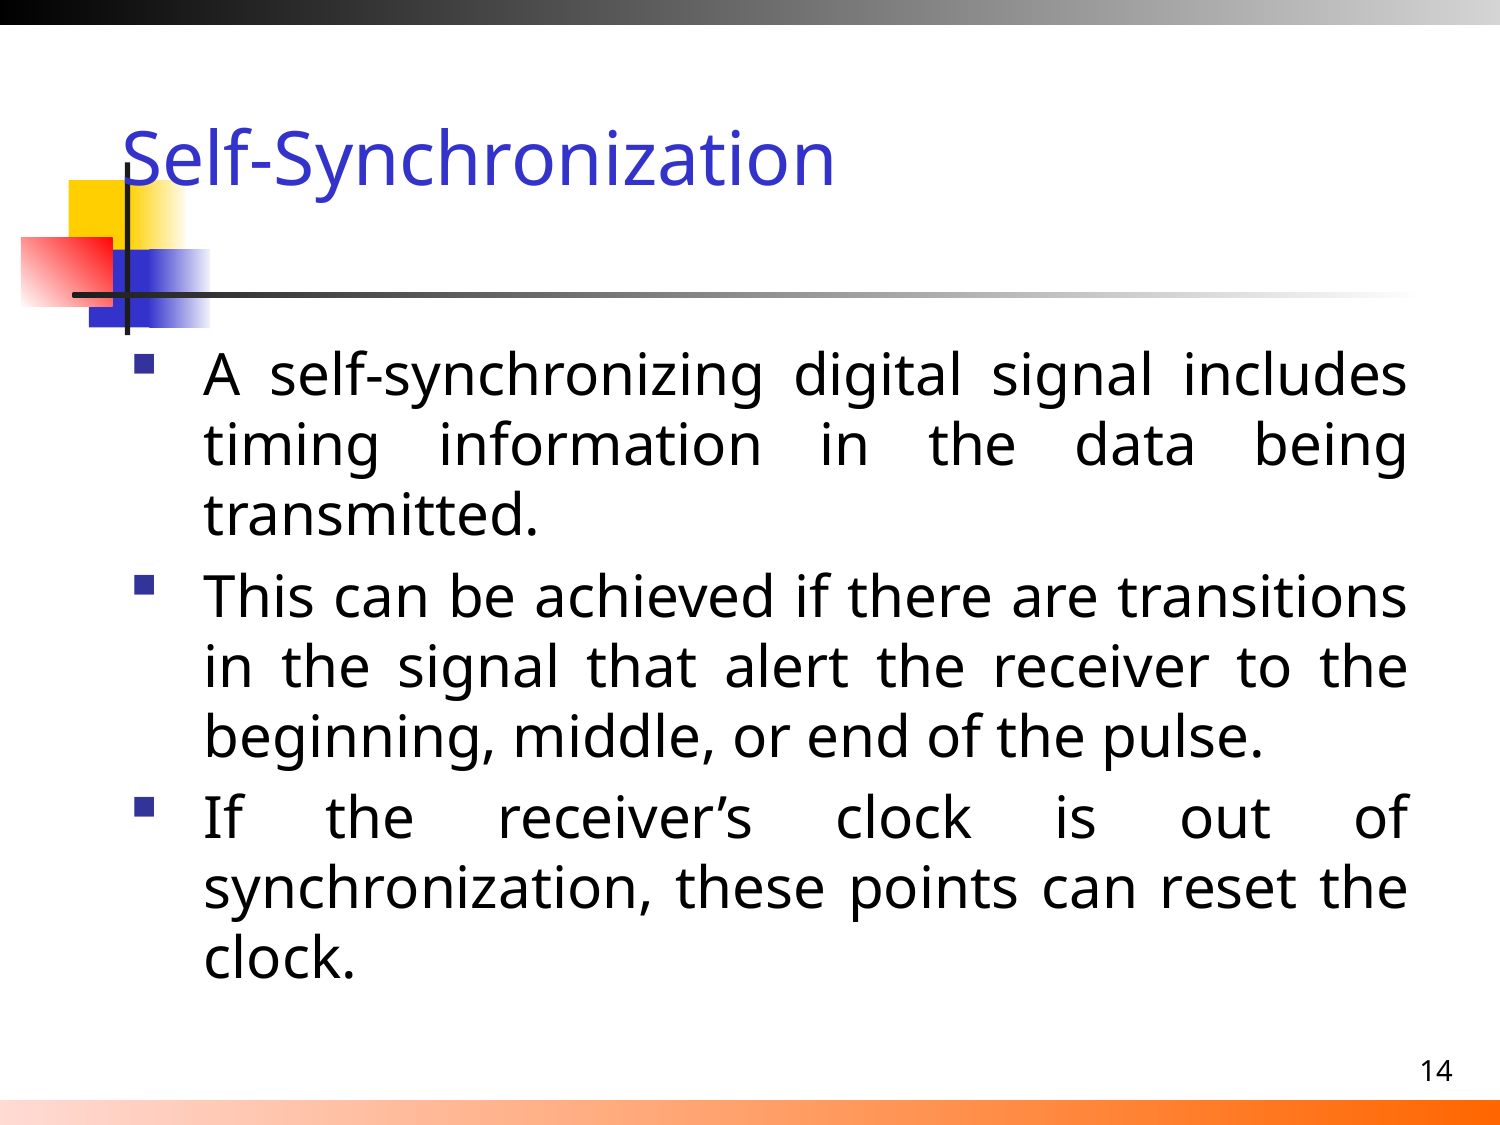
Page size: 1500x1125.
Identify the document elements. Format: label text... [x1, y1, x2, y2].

text_box Self-Synchronization [106, 103, 853, 209]
slide_number 14 [1154, 1023, 1468, 1100]
title B8ZS [574, 1100, 579, 1125]
text_box A self-synchronizing digital signal includes timing information in the data being transmitted. This can be achieved if there are transitions in the signal that alert the receiver to the beginning, middle, or end of the pulse. If the receiver’s clock is out of synchronization, these points can reset the clock. [114, 329, 1424, 1025]
